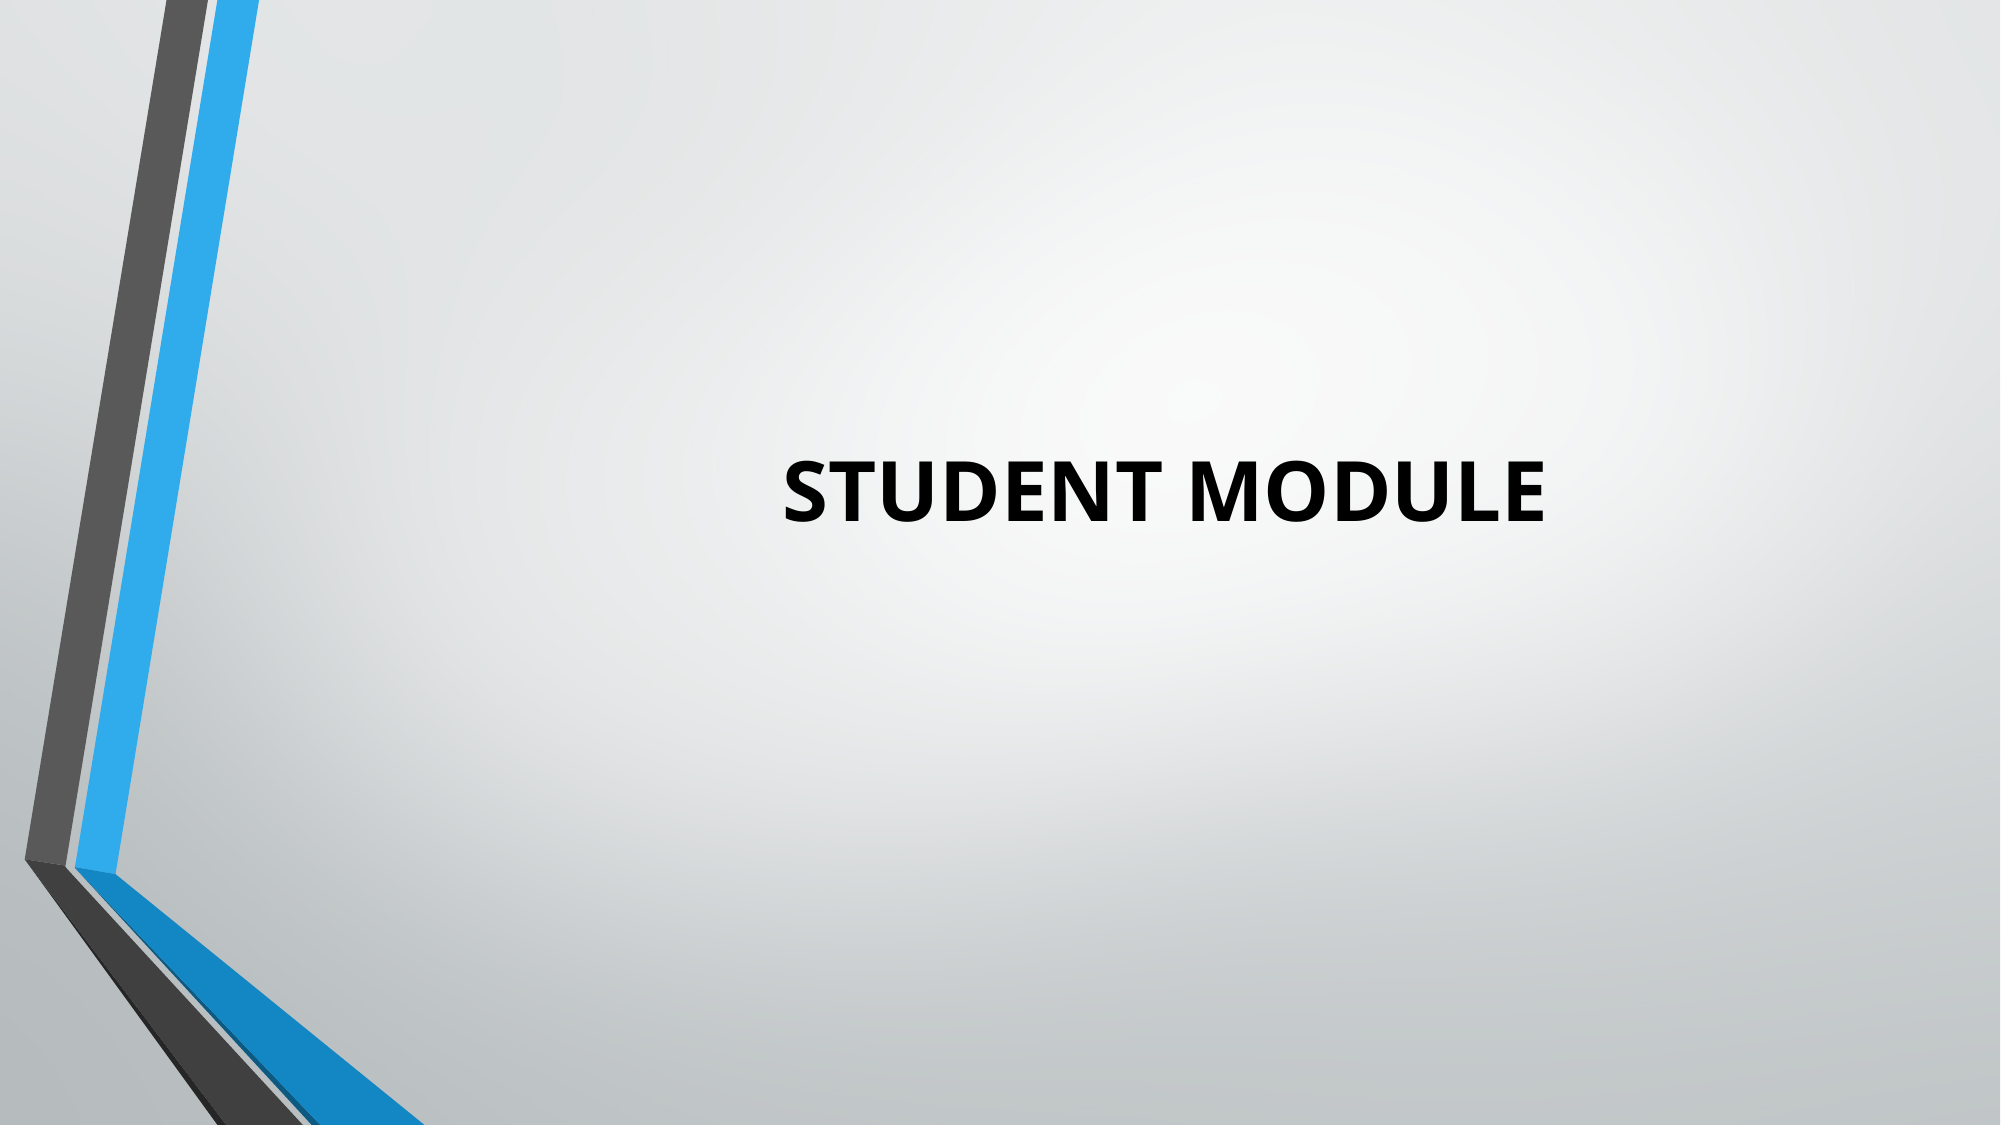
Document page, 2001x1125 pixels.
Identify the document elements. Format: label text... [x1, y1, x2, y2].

title STUDENT MODULE [343, 344, 1988, 632]
